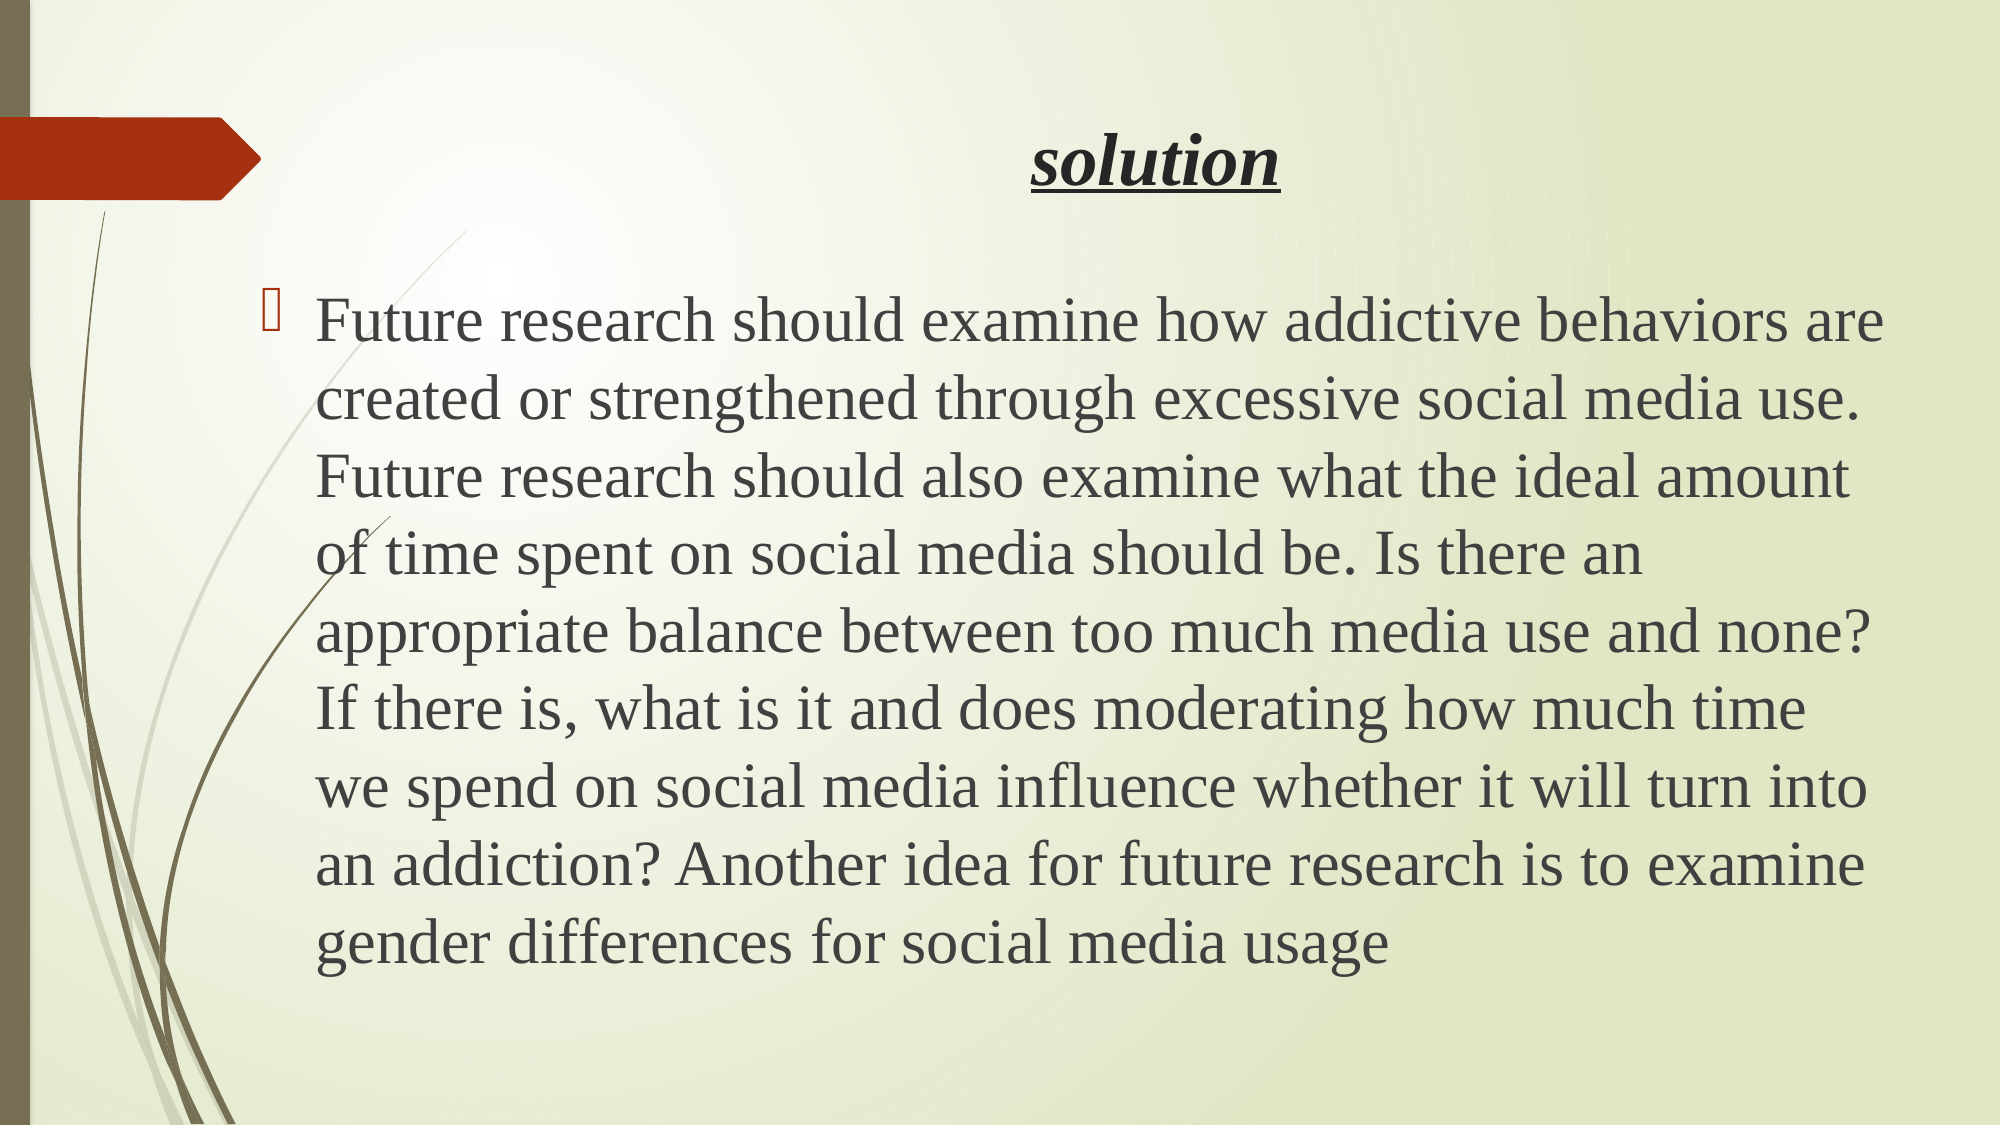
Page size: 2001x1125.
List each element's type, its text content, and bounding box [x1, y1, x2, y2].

title solution [425, 102, 1888, 269]
list Future research should examine how addictive behaviors are created or strengthened through excessive social media use. Future research should also examine what the ideal amount of time spent on social media should be. Is there an appropriate balance between too much media use and none? If there is, what is it and does moderating how much time we spend on social media influence whether it will turn into an addiction? Another idea for future research is to examine gender differences for social media usage [245, 269, 1911, 1040]
